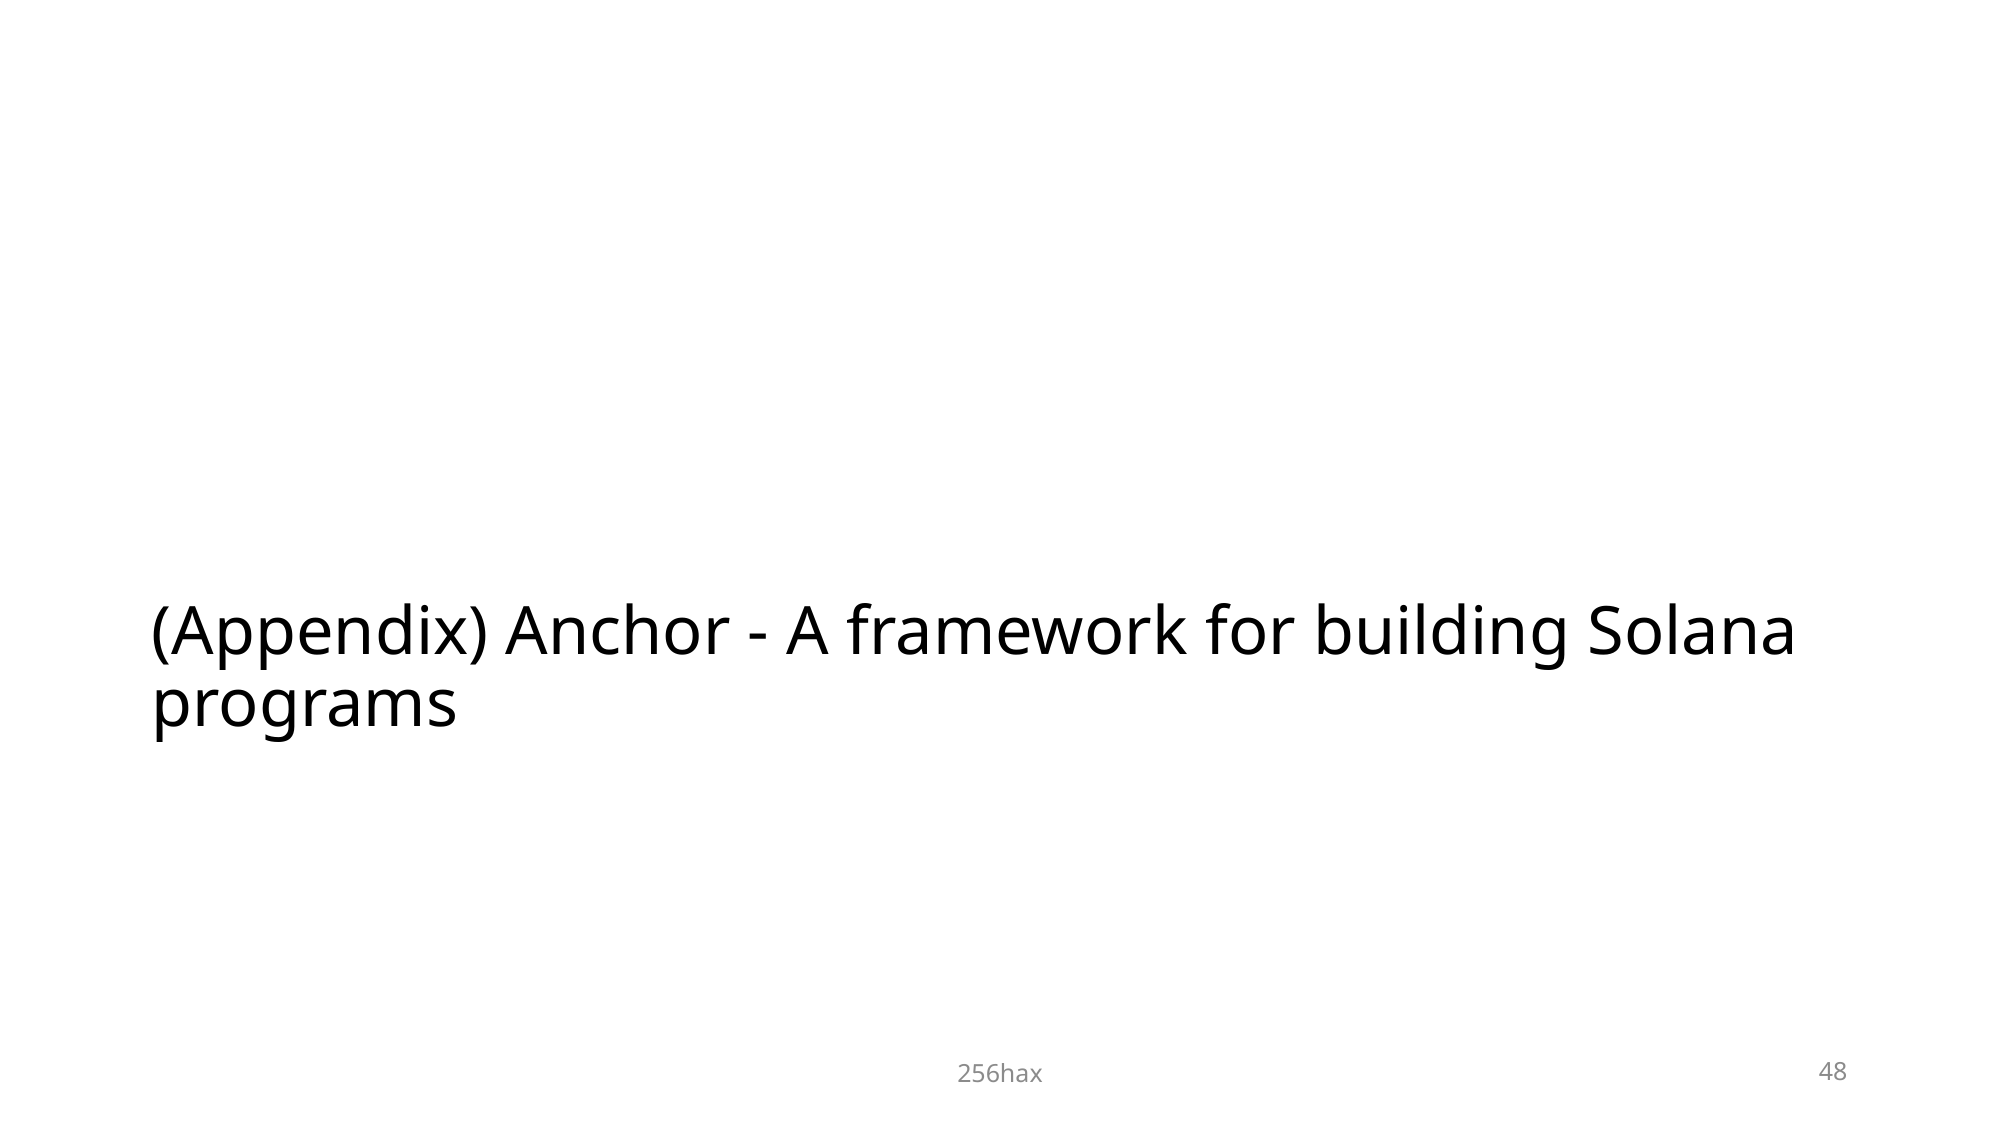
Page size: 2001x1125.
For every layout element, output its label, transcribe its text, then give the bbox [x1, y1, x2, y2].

slide_number 47 [1412, 1042, 1863, 1103]
footer 256hax [662, 1042, 1338, 1103]
title (Appendix) Anchor - A framework for building Solana programs [136, 280, 1862, 749]
